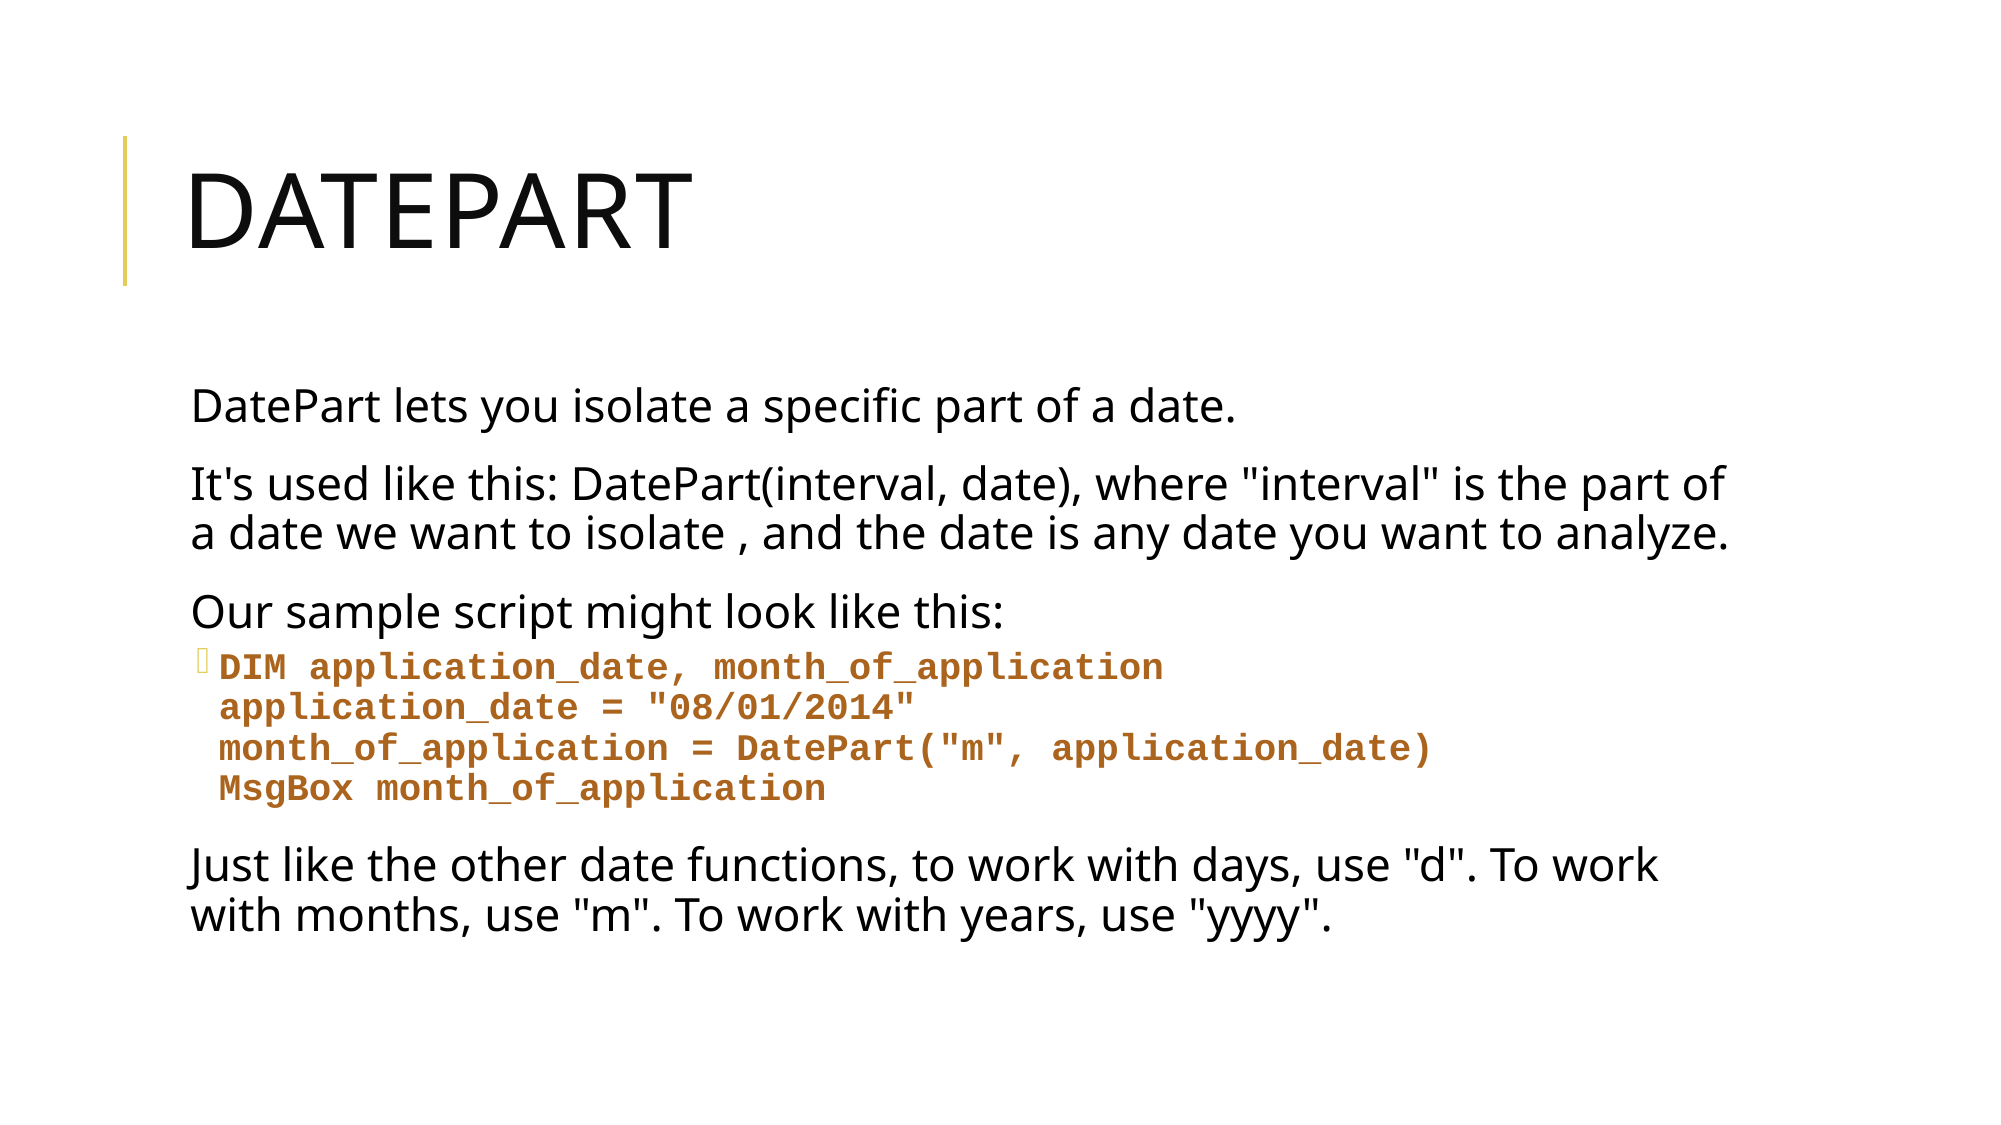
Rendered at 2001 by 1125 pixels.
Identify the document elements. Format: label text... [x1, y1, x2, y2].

list DatePart lets you isolate a specific part of a date. It's used like this: DatePart(interval, date), where "interval" is the part of a date we want to isolate , and the date is any date you want to analyze. Our sample script might look like this: DIM application_date, month_of_application application_date = "08/01/2014" month_of_application = DatePart("m", application_date) MsgBox month_of_application Just like the other date functions, to work with days, use "d". To work with months, use "m". To work with years, use "yyyy". [168, 375, 1763, 1025]
title DatePart [168, 96, 1763, 342]
